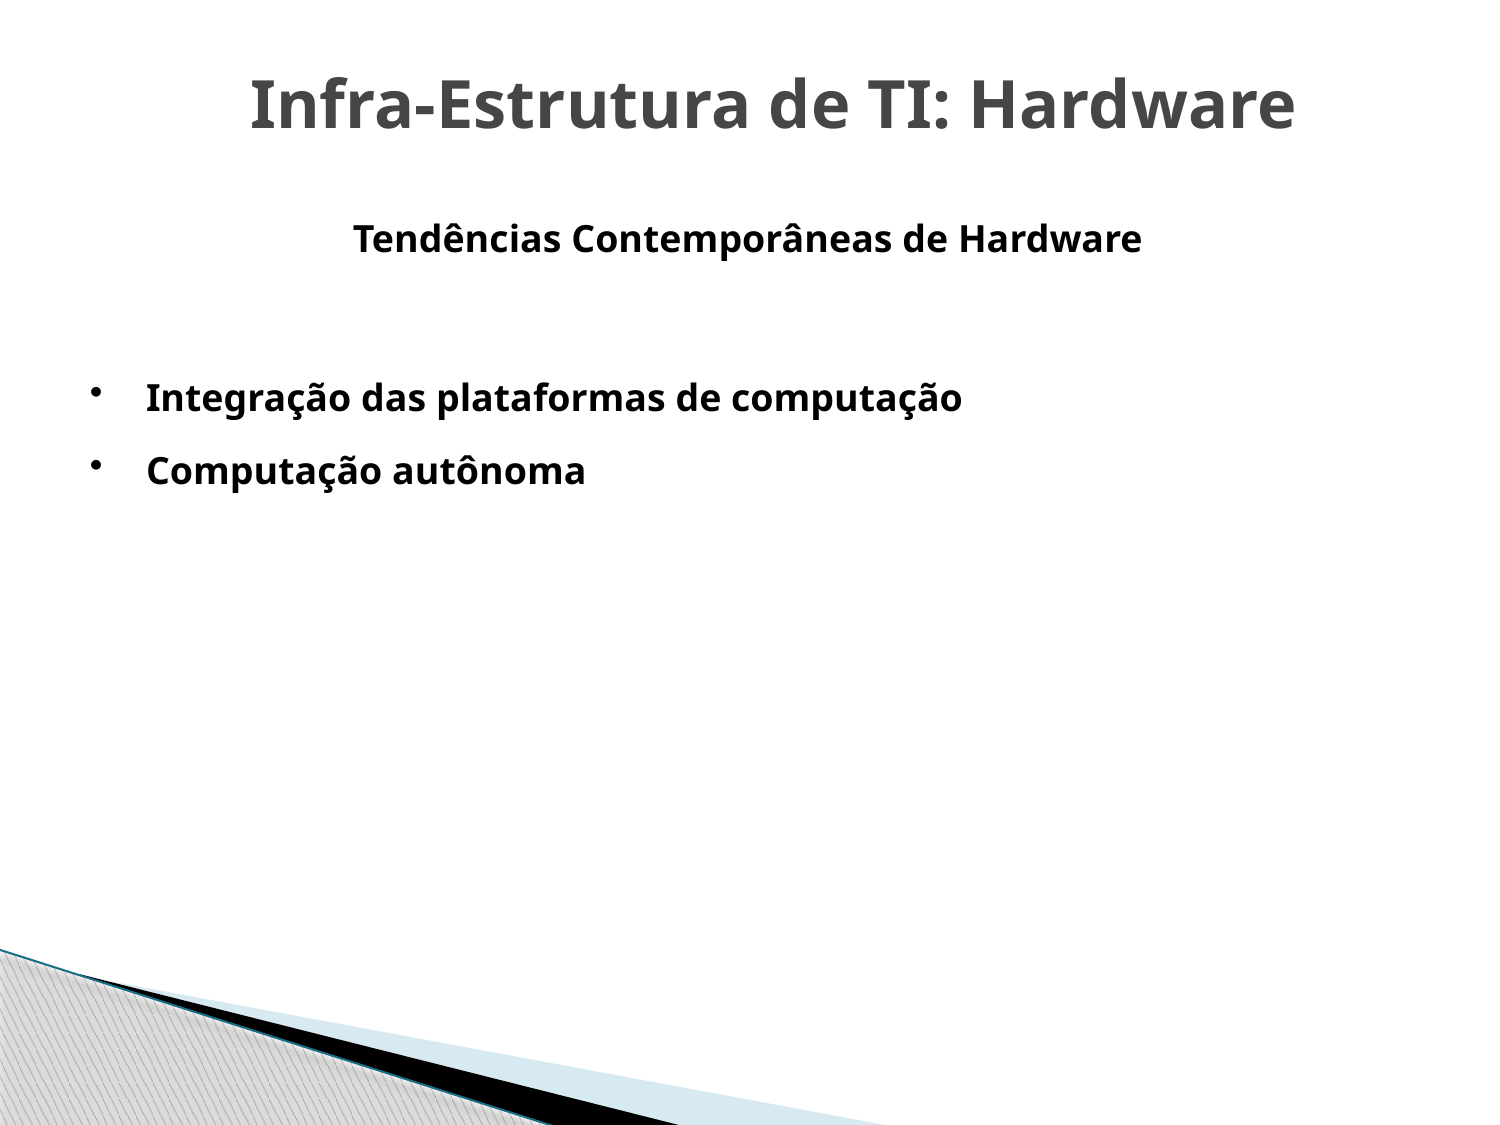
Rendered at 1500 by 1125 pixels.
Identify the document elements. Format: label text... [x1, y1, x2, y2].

text_box [125, 293, 1450, 957]
text_box Tendências Contemporâneas de Hardware [135, 208, 1361, 268]
text_box Infra-Estrutura de TI: Hardware [230, 54, 1318, 150]
text_box Integração das plataformas de computação Computação autônoma [75, 324, 1388, 1000]
